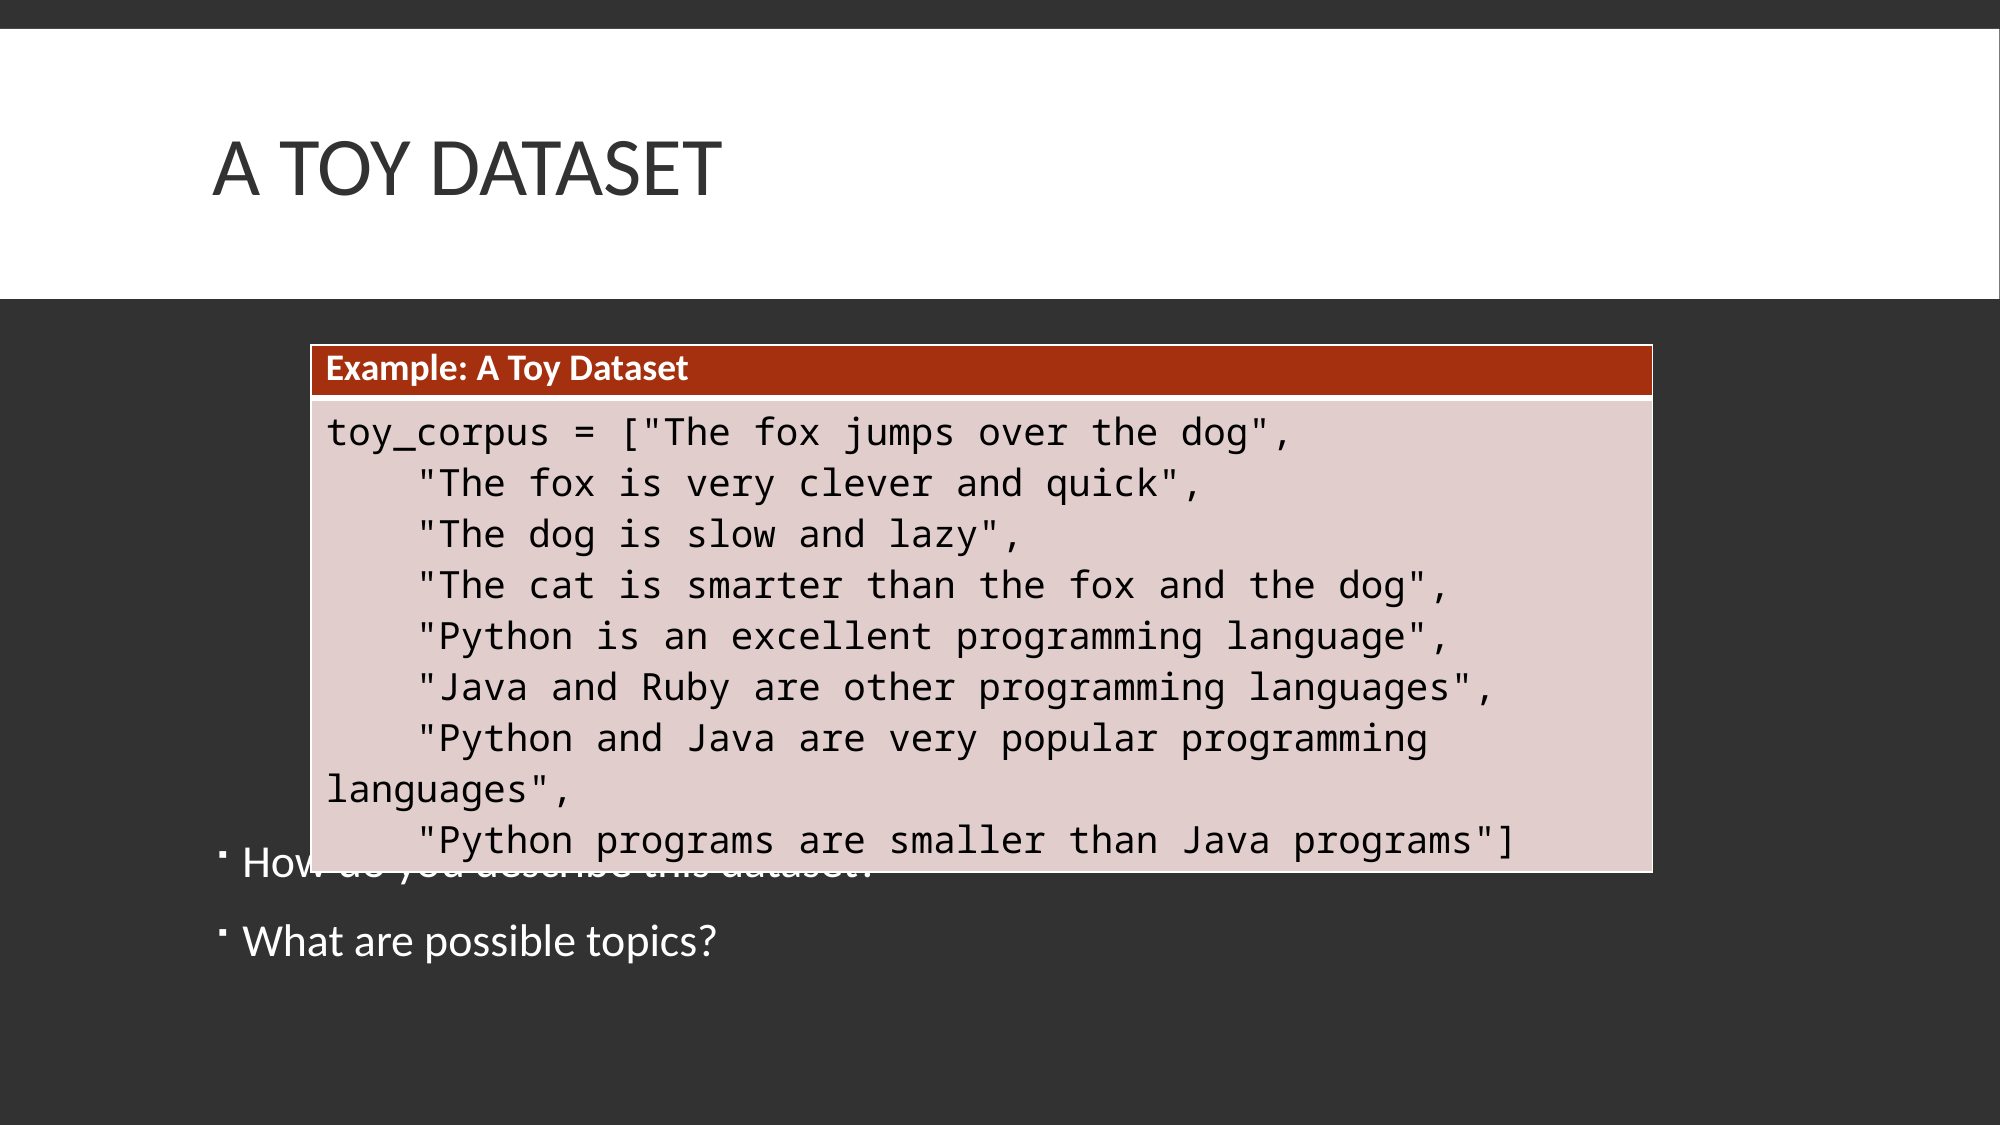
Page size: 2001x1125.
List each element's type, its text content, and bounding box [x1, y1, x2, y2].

list How do you describe this dataset? What are possible topics? [197, 830, 1803, 1020]
table_header Example: A Toy Dataset [312, 346, 1652, 395]
table_cell toy_corpus = ["The fox jumps over the dog", "The fox is very clever and quick", "The dog is slow and lazy", "The cat is smarter than the fox and the dog", "Python is an excellent programming language", "Java and Ruby are other programming languages", "Python and Java are very popular programming languages", "Python programs are smaller than Java programs"] [312, 401, 1652, 871]
title A Toy Dataset [197, 46, 1803, 295]
